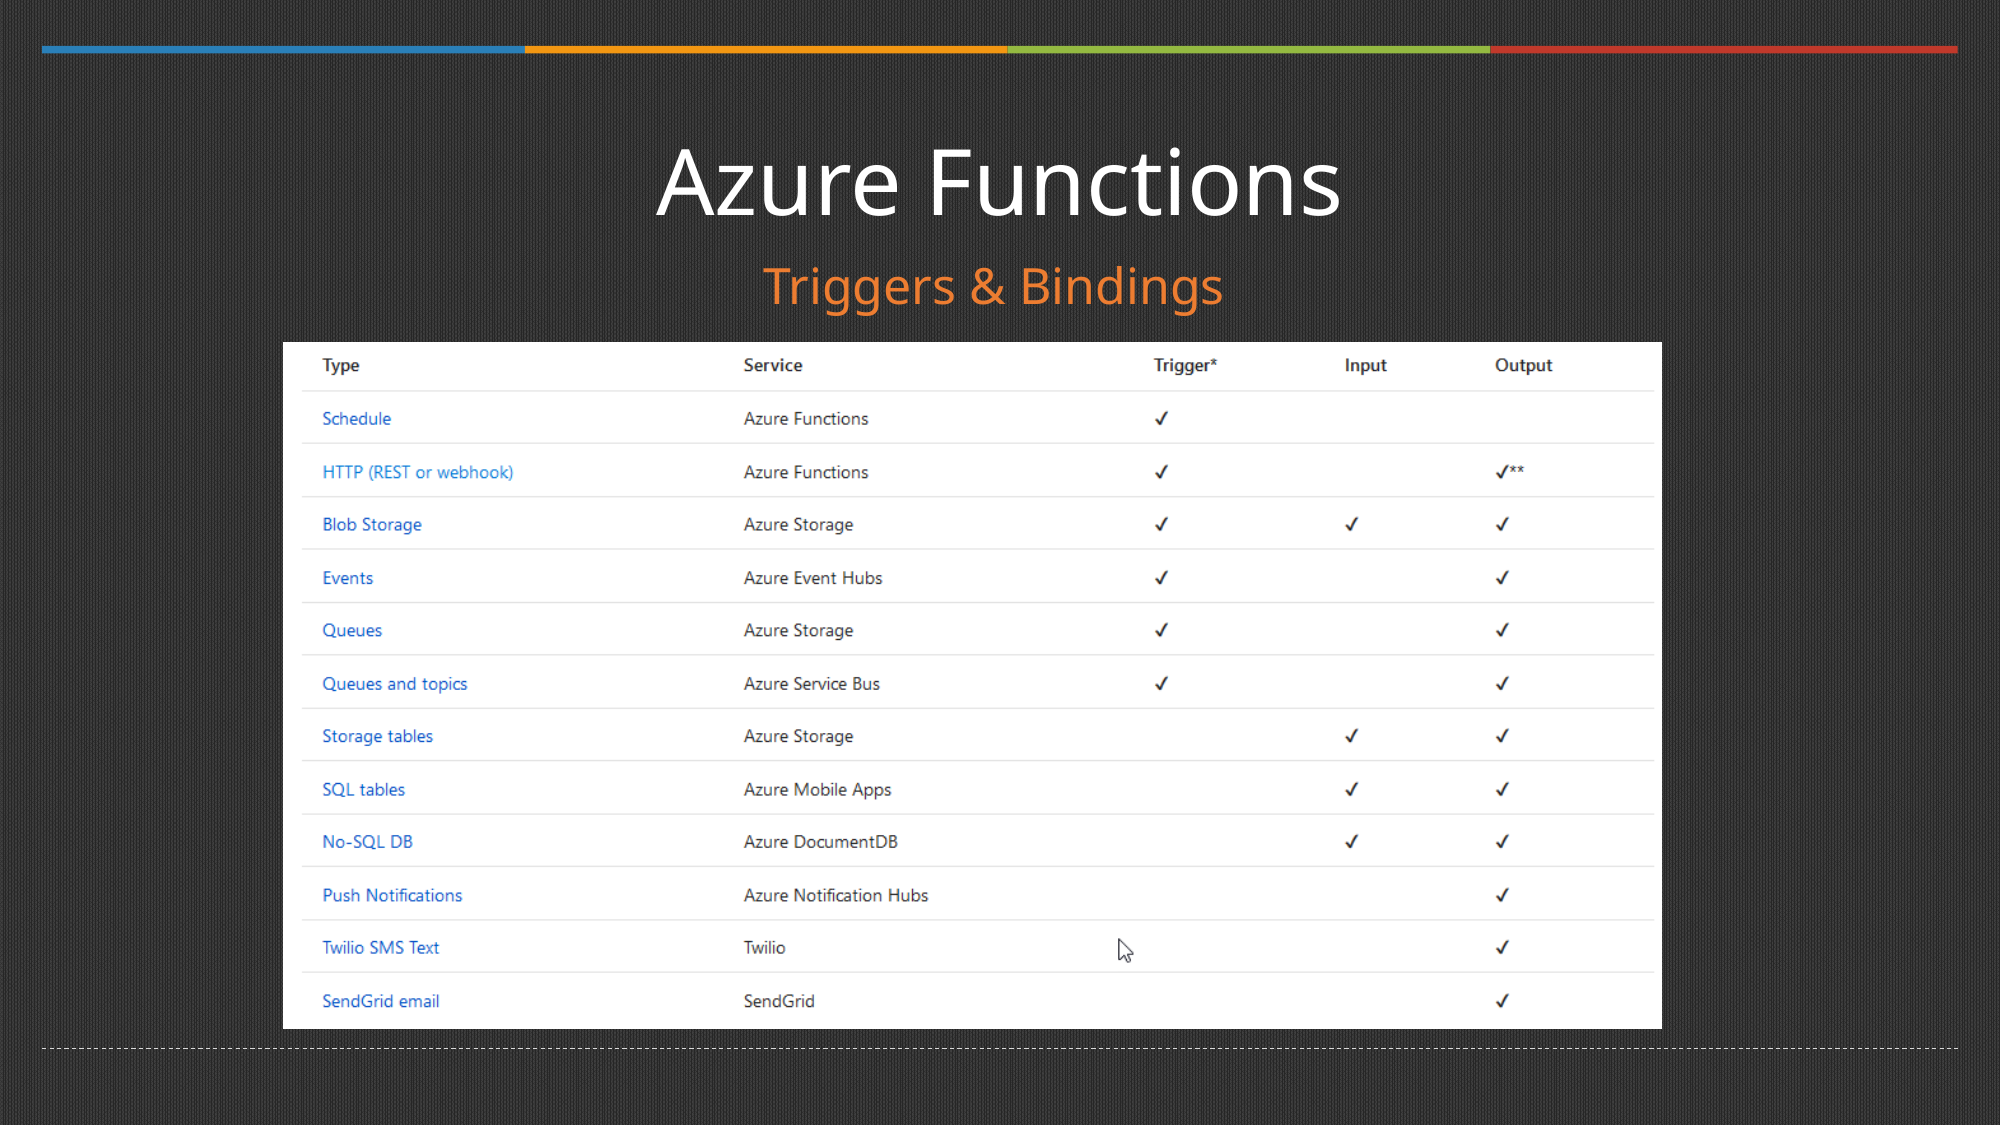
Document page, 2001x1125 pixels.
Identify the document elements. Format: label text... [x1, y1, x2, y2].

picture [283, 342, 1662, 1029]
text_box [1007, 45, 1490, 54]
text_box Azure Functions [0, 116, 2000, 241]
text_box [524, 45, 1007, 54]
text_box [41, 45, 524, 54]
text_box Triggers & Bindings [0, 246, 1996, 322]
text_box [1490, 45, 1959, 54]
